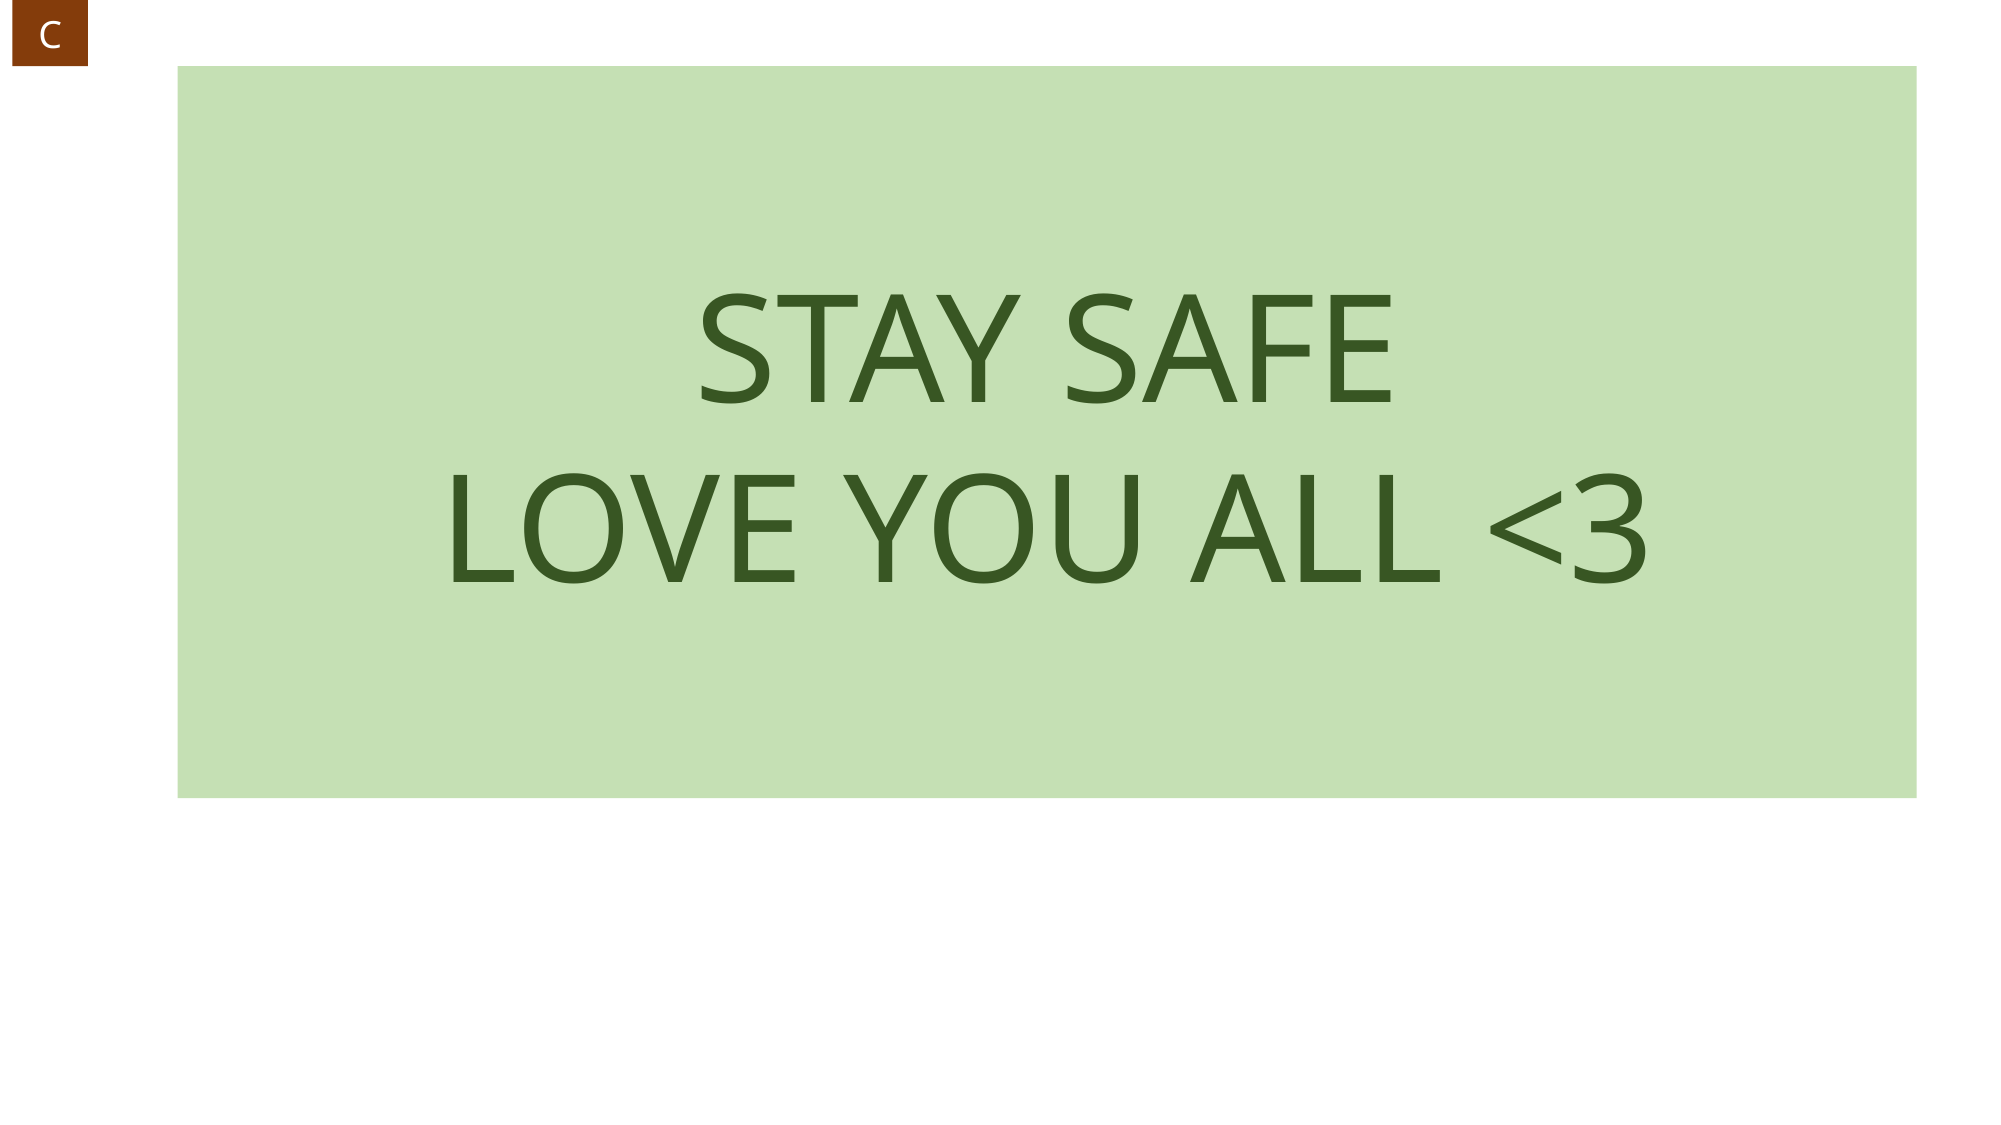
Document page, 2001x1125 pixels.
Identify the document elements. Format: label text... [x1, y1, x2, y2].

text_box STAY SAFE LOVE YOU ALL <3 [176, 65, 1918, 799]
text_box C [11, 0, 89, 67]
